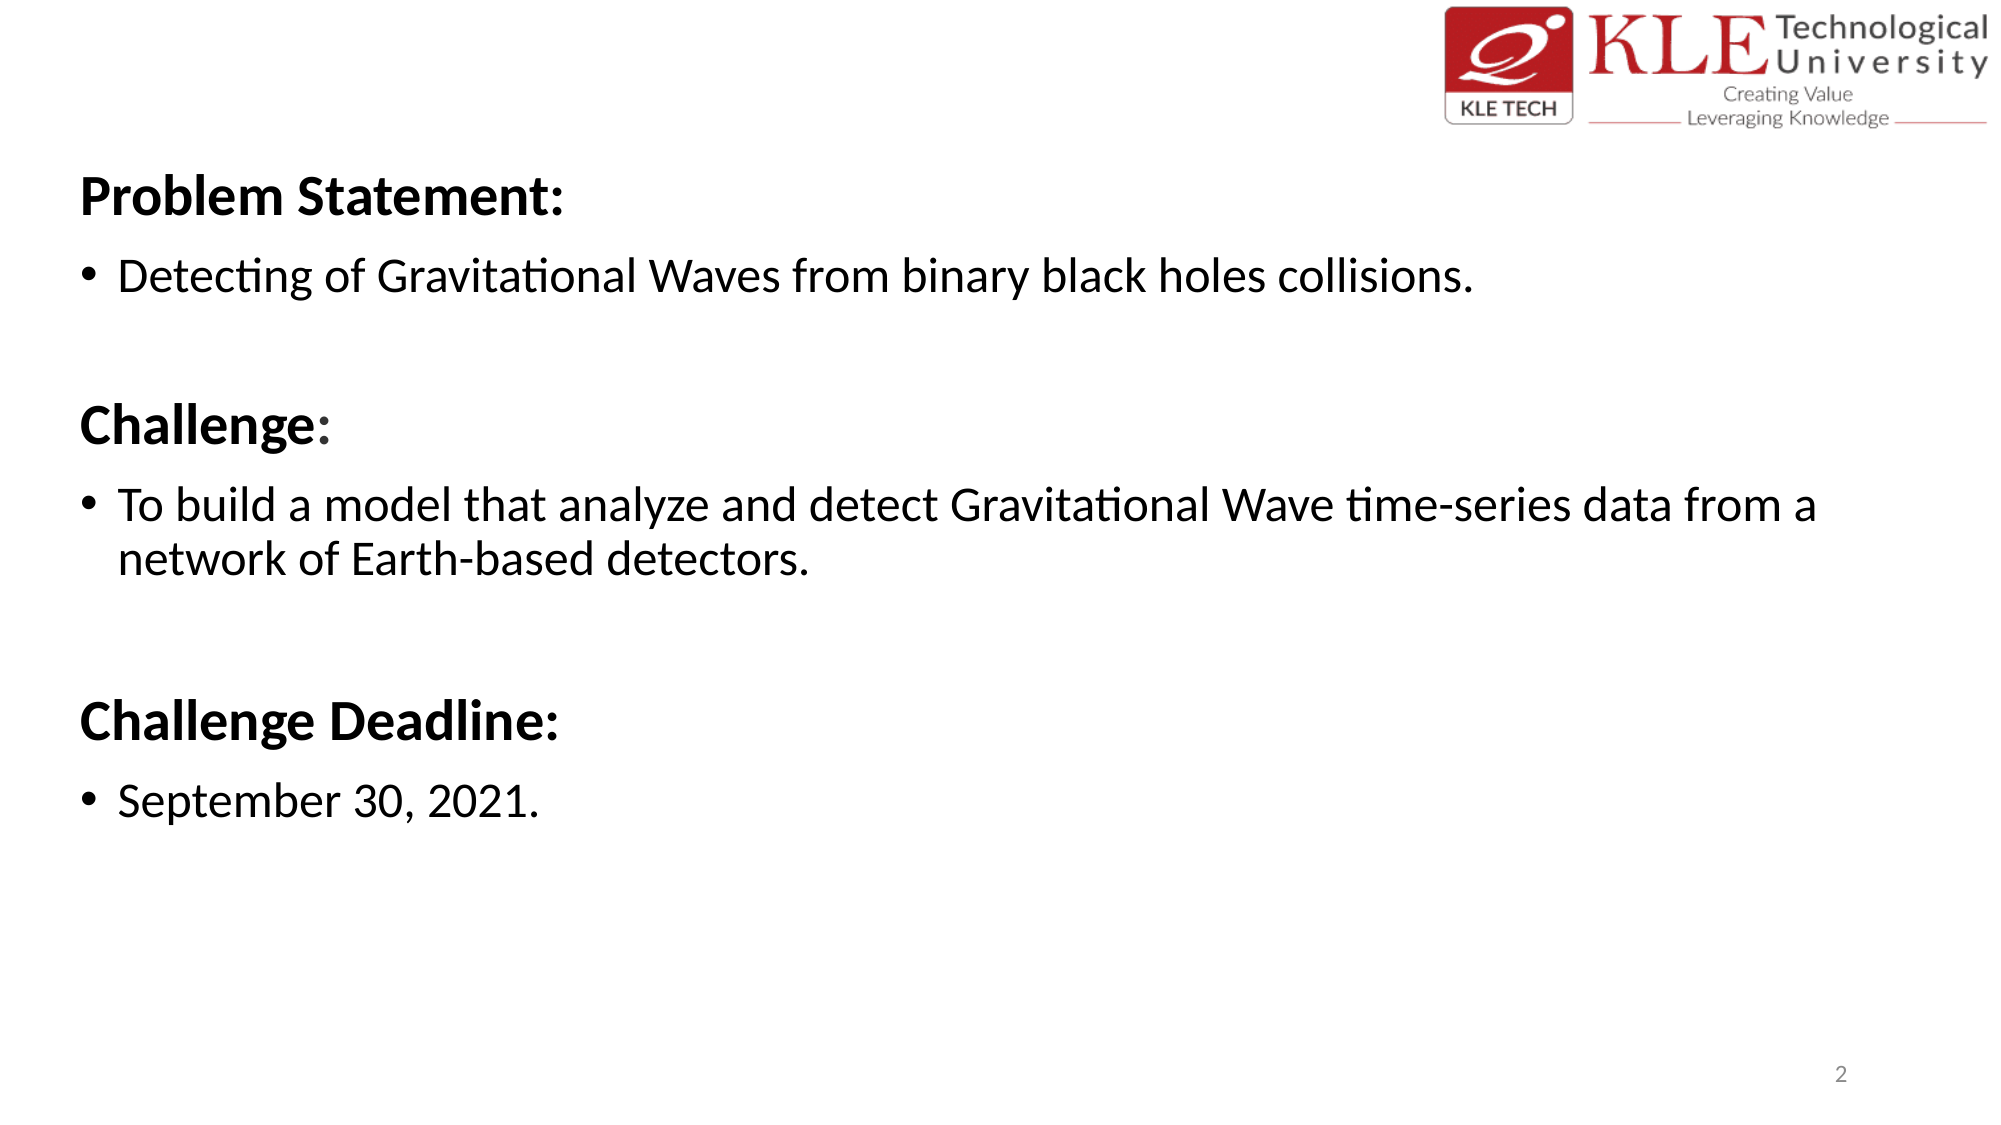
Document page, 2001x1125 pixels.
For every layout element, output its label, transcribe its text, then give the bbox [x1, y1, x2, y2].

text_box Problem Statement: Detecting of Gravitational Waves from binary black holes collisions. Challenge: To build a model that analyze and detect Gravitational Wave time-series data from a network of Earth-based detectors. Challenge Deadline: September 30, 2021. [65, 158, 1863, 995]
picture [1437, 3, 2000, 131]
slide_number 2 [1412, 1042, 1863, 1103]
